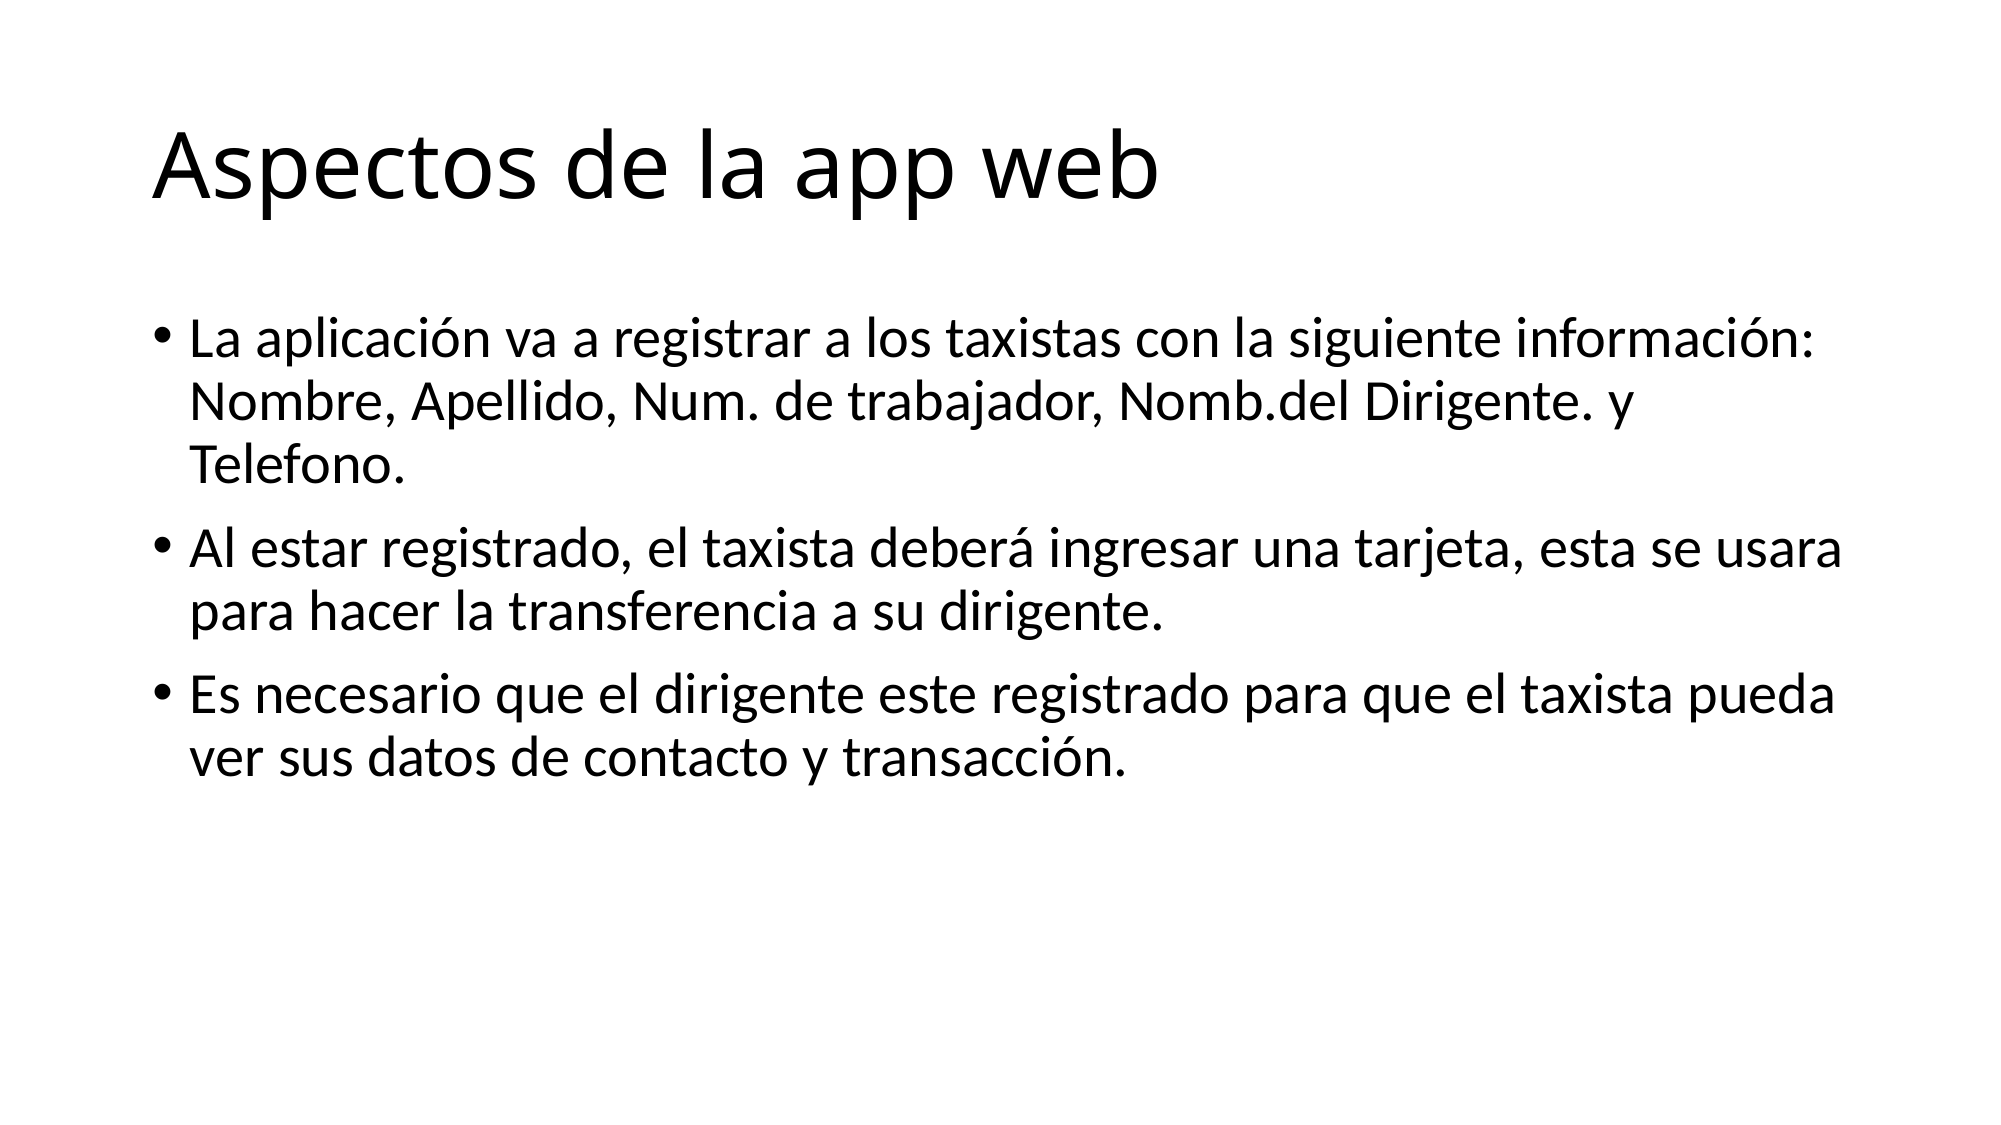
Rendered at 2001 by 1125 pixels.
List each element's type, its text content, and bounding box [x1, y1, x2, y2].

title Aspectos de la app web [137, 59, 1863, 278]
list La aplicación va a registrar a los taxistas con la siguiente información: Nombre, Apellido, Num. de trabajador, Nomb.del Dirigente. y Telefono. Al estar registrado, el taxista deberá ingresar una tarjeta, esta se usara para hacer la transferencia a su dirigente. Es necesario que el dirigente este registrado para que el taxista pueda ver sus datos de contacto y transacción. [137, 299, 1863, 1014]
